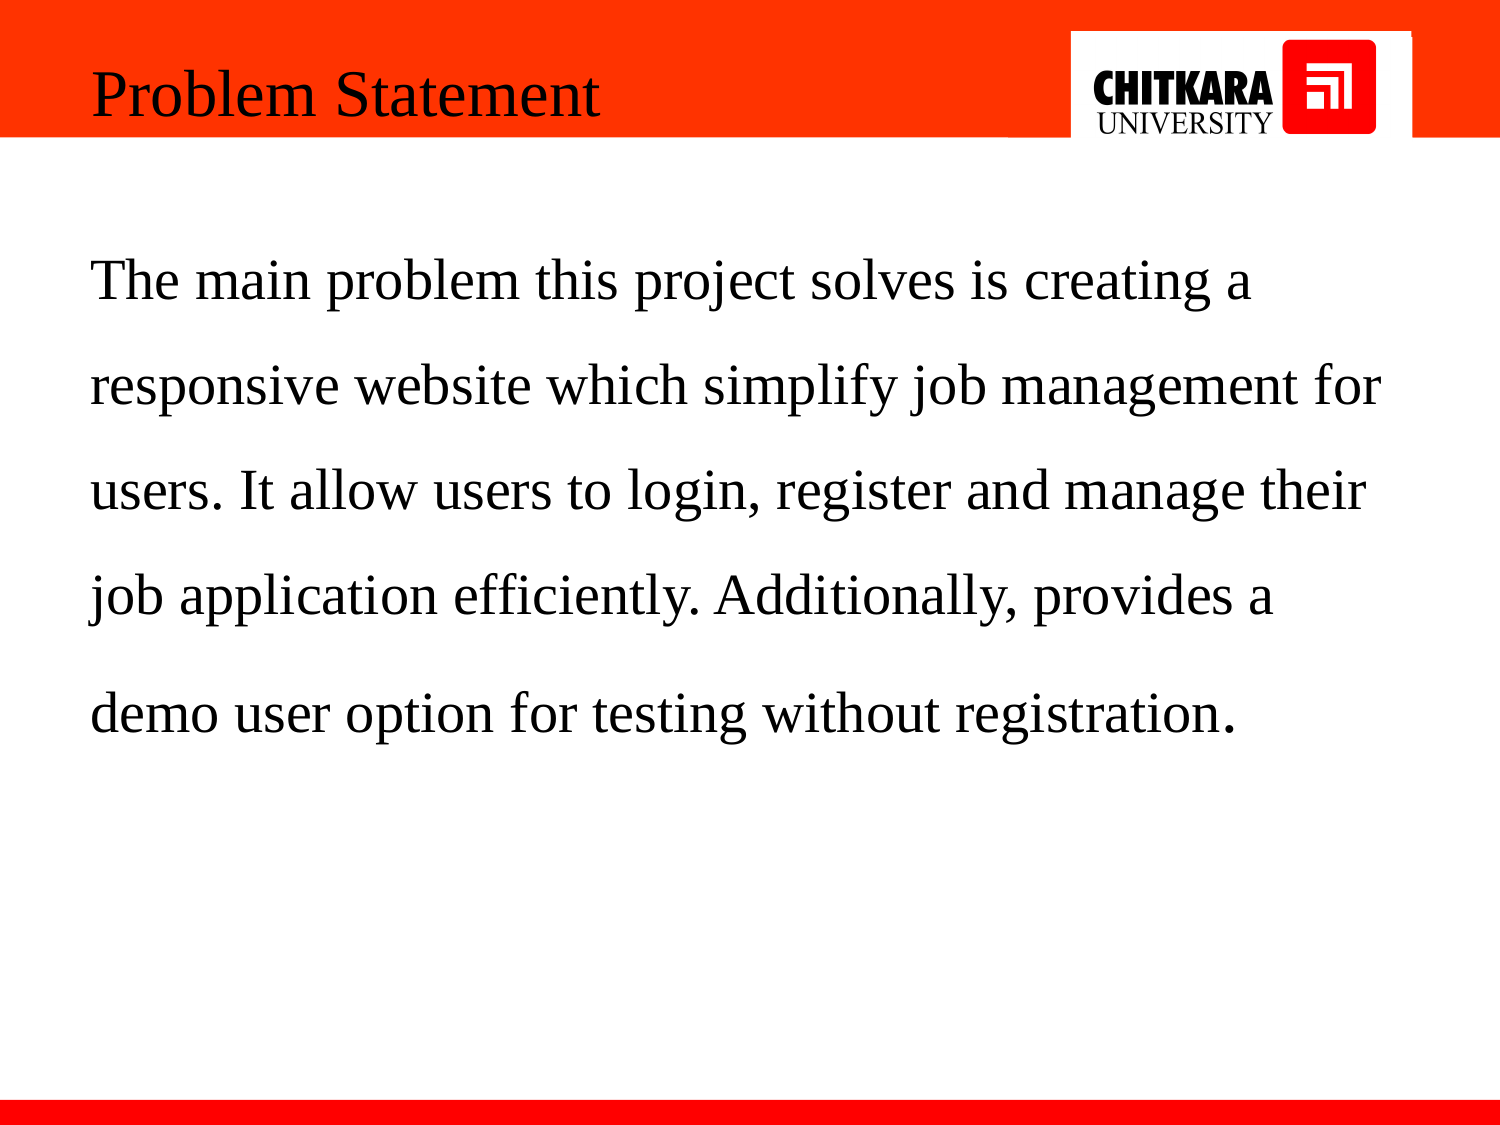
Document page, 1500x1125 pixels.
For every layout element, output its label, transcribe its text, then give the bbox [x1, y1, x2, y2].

text_box The main problem this project solves is creating a responsive website which simplify job management for users. It allow users to login, register and manage their job application efficiently. Additionally, provides a demo user option for testing without registration. [75, 198, 1411, 754]
picture [1074, 37, 1391, 138]
text_box Problem Statement [76, 42, 963, 138]
